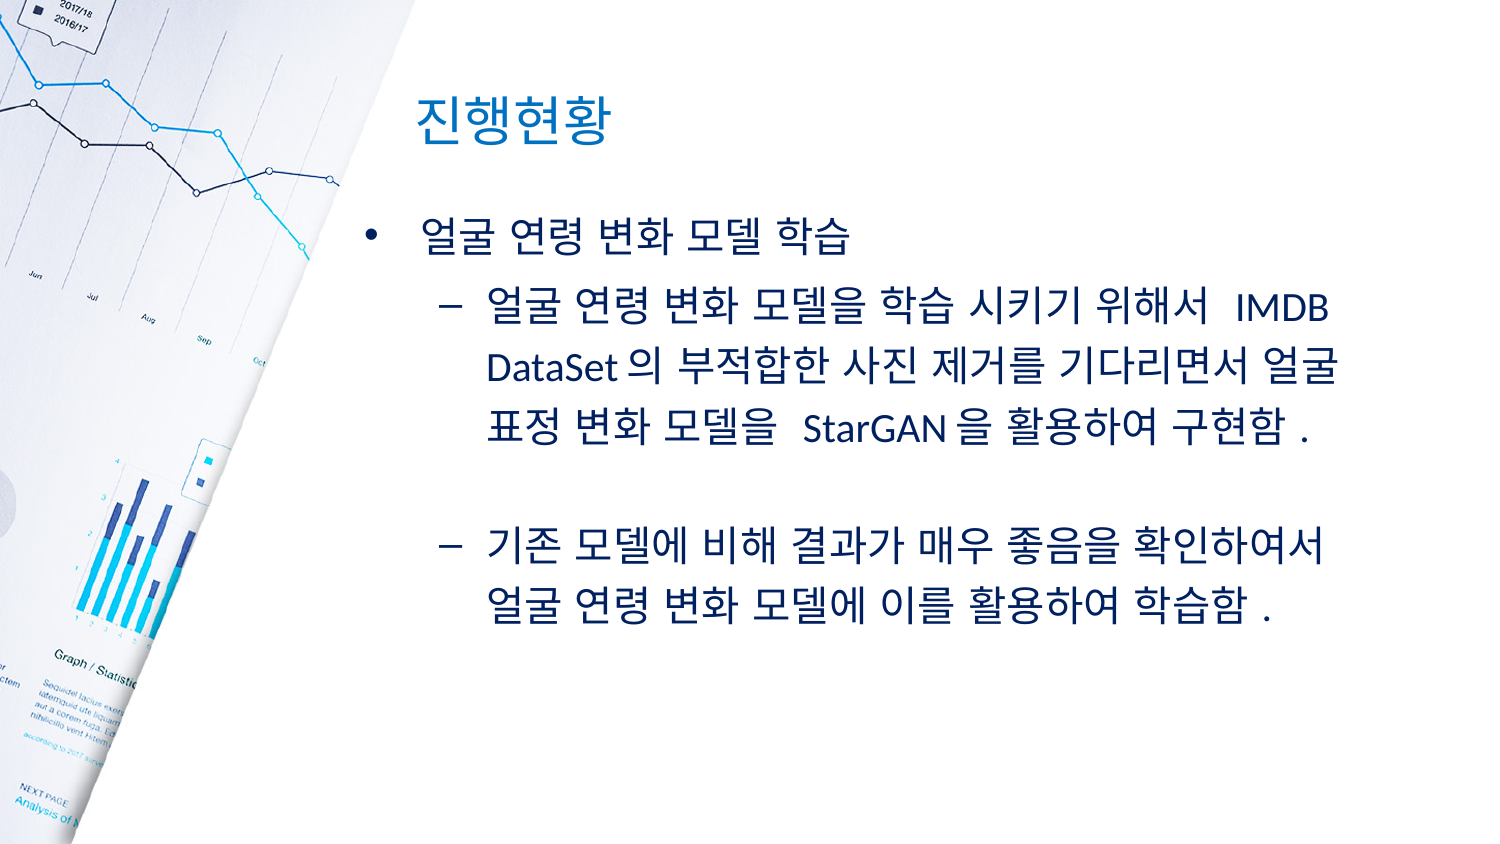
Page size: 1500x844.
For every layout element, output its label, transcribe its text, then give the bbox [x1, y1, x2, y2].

list 얼굴 연령 변화 모델 학습 얼굴 연령 변화 모델을 학습 시키기 위해서 IMDB DataSet의 부적합한 사진 제거를 기다리면서 얼굴 표정 변화 모델을 StarGAN을 활용하여 구현함. 기존 모델에 비해 결과가 매우 좋음을 확인하여서 얼굴 연령 변화 모델에 이를 활용하여 학습함. [349, 196, 1427, 748]
title 진행현황 [399, 71, 1427, 166]
picture [0, 0, 1500, 844]
